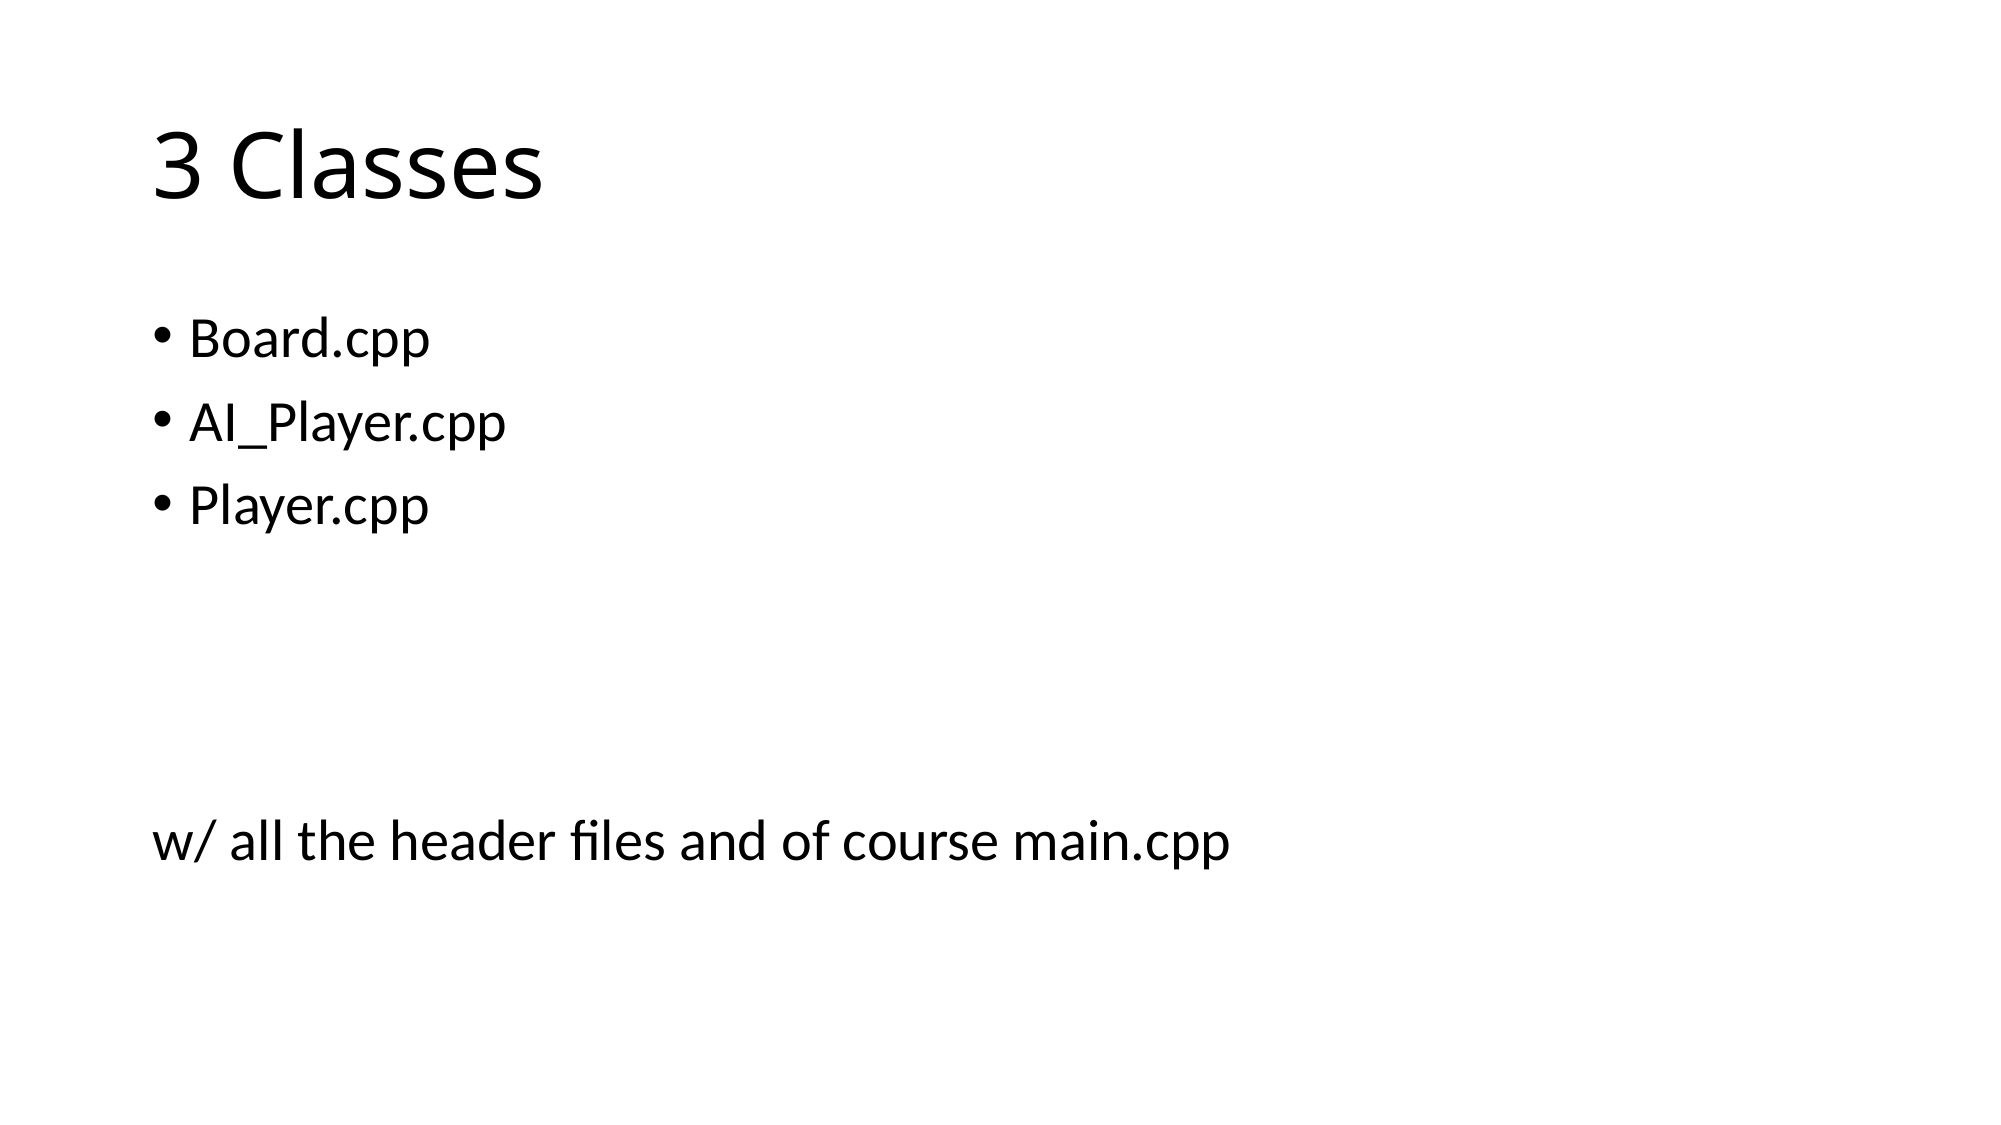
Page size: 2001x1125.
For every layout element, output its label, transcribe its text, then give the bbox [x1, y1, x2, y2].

title 3 Classes [137, 59, 1863, 278]
list Board.cpp AI_Player.cpp Player.cpp w/ all the header files and of course main.cpp [137, 299, 1863, 1014]
